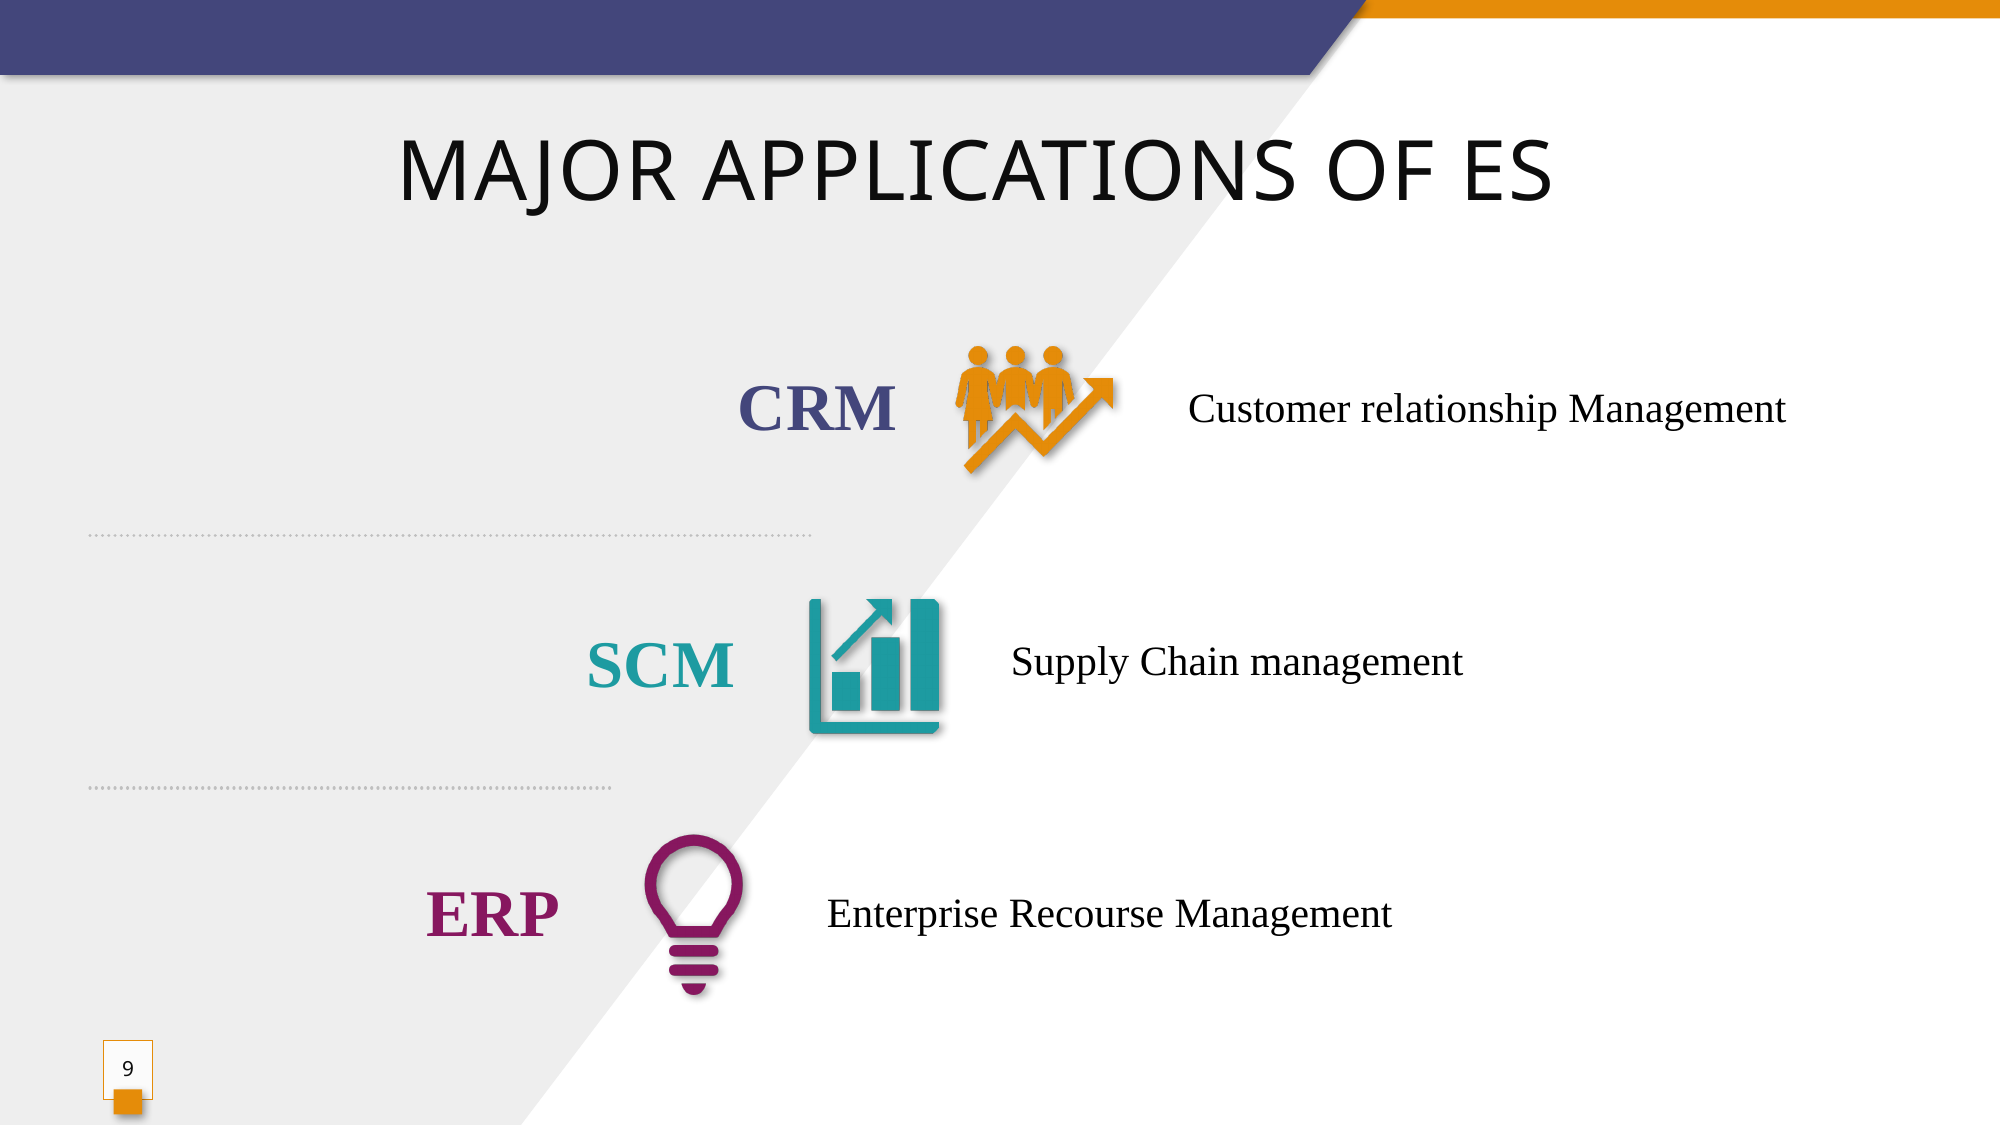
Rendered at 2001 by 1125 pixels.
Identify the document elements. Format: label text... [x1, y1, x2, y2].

picture [944, 317, 1124, 501]
list Supply Chain management [995, 586, 1881, 737]
picture [603, 822, 784, 1006]
text_box [113, 1089, 143, 1115]
list SCM [90, 631, 750, 701]
list ERP [90, 879, 575, 950]
title Major Applications of ES [90, 109, 1863, 226]
picture [782, 574, 963, 758]
slide_number 9 [103, 1040, 153, 1100]
list CRM [102, 374, 913, 444]
list Customer relationship Management [1173, 333, 1881, 484]
list Enterprise Recourse Management [811, 839, 1881, 990]
